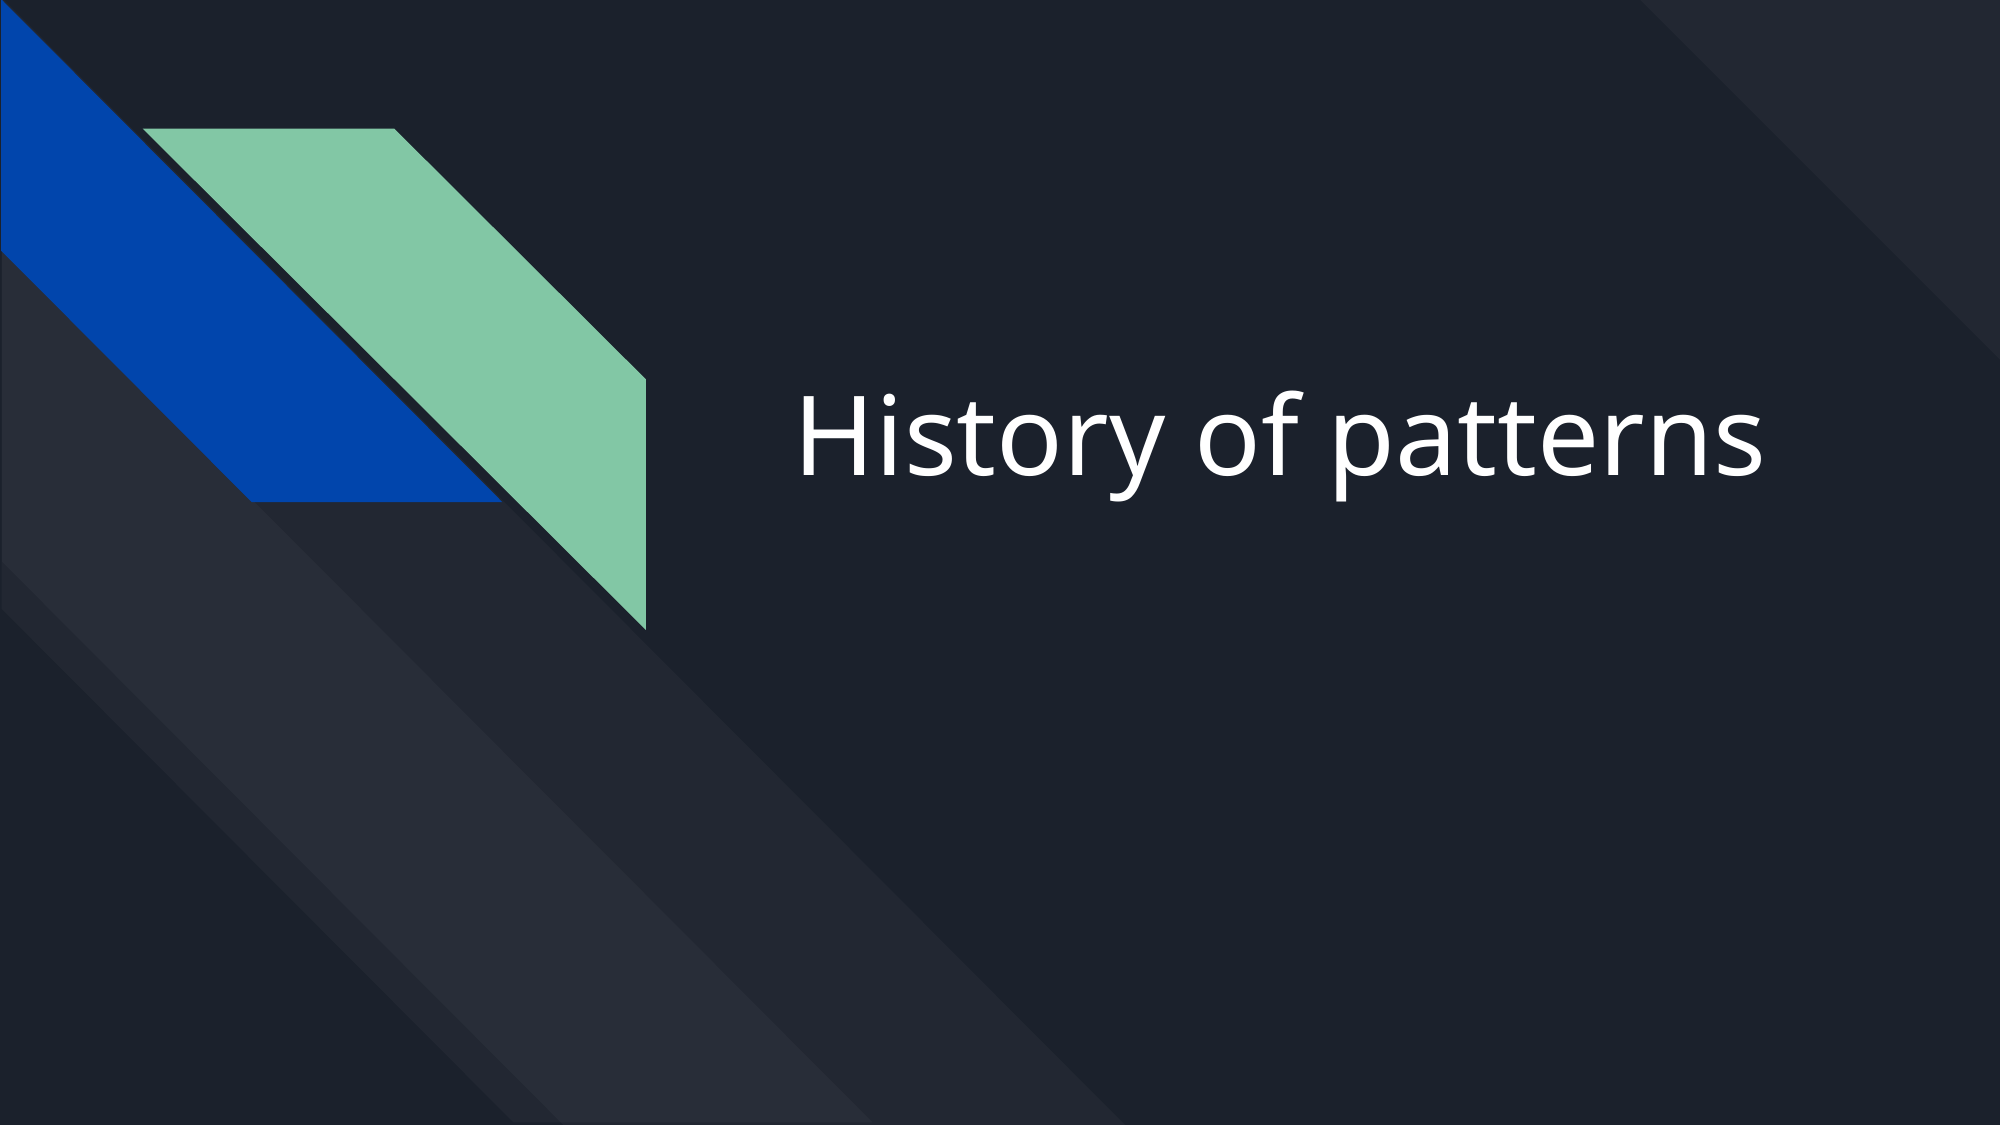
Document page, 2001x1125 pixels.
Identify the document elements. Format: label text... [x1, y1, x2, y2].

title History of patterns [773, 345, 1872, 691]
